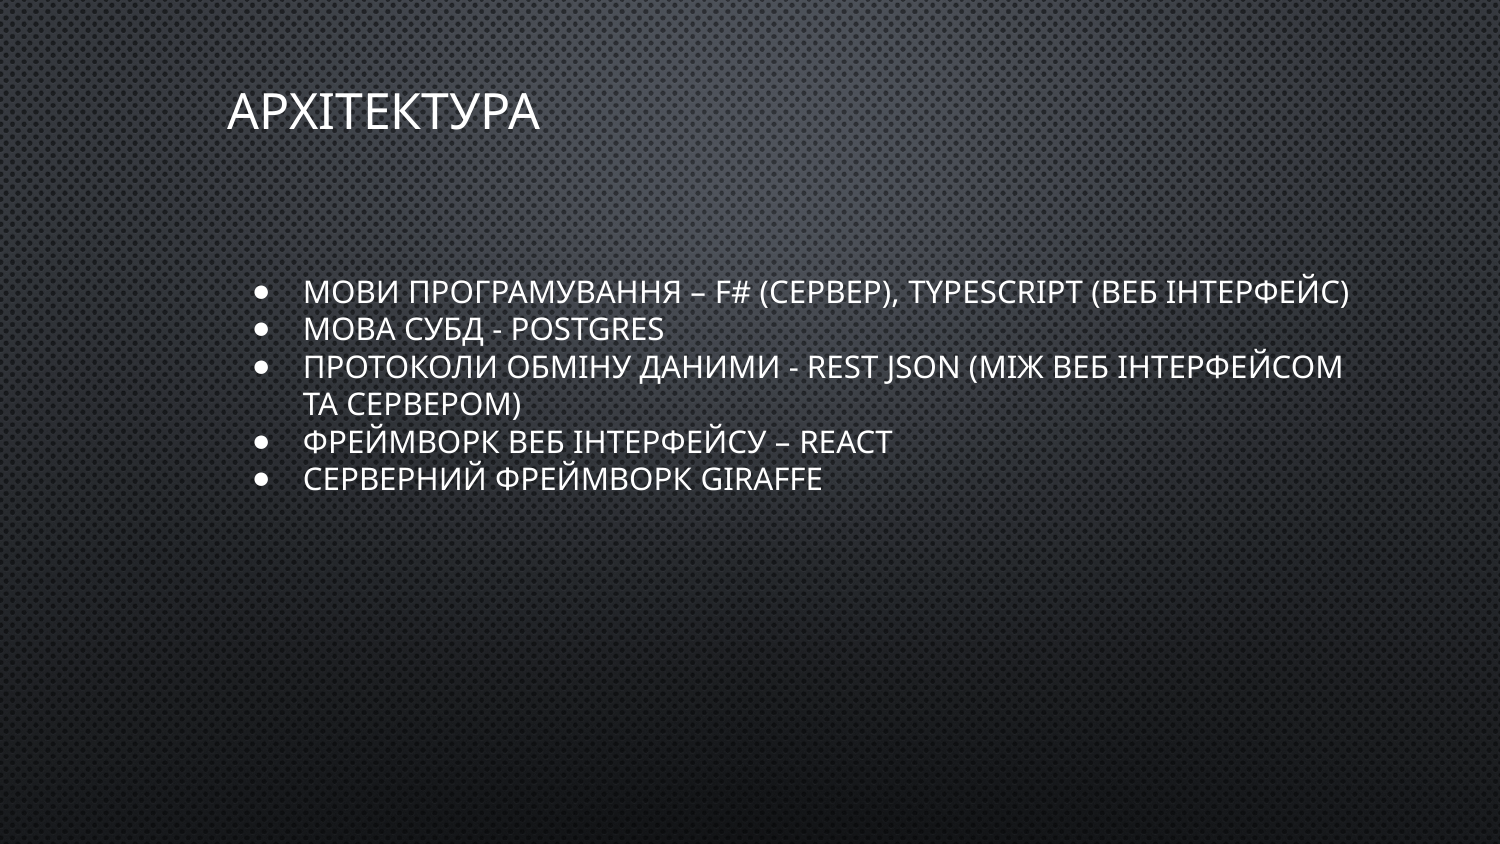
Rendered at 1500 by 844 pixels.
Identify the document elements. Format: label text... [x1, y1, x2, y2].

list Мови програмування – F# (сервер), Typescript (Веб інтерфейс) Мова СУБД - Postgres Протоколи обміну даними - REST JSON (Між веб інтерфейсом та сервером) Фреймворк веб інтерфейсу – React Серверний фреймворк Giraffe [212, 257, 1368, 735]
title Архітектура [212, 64, 1368, 215]
